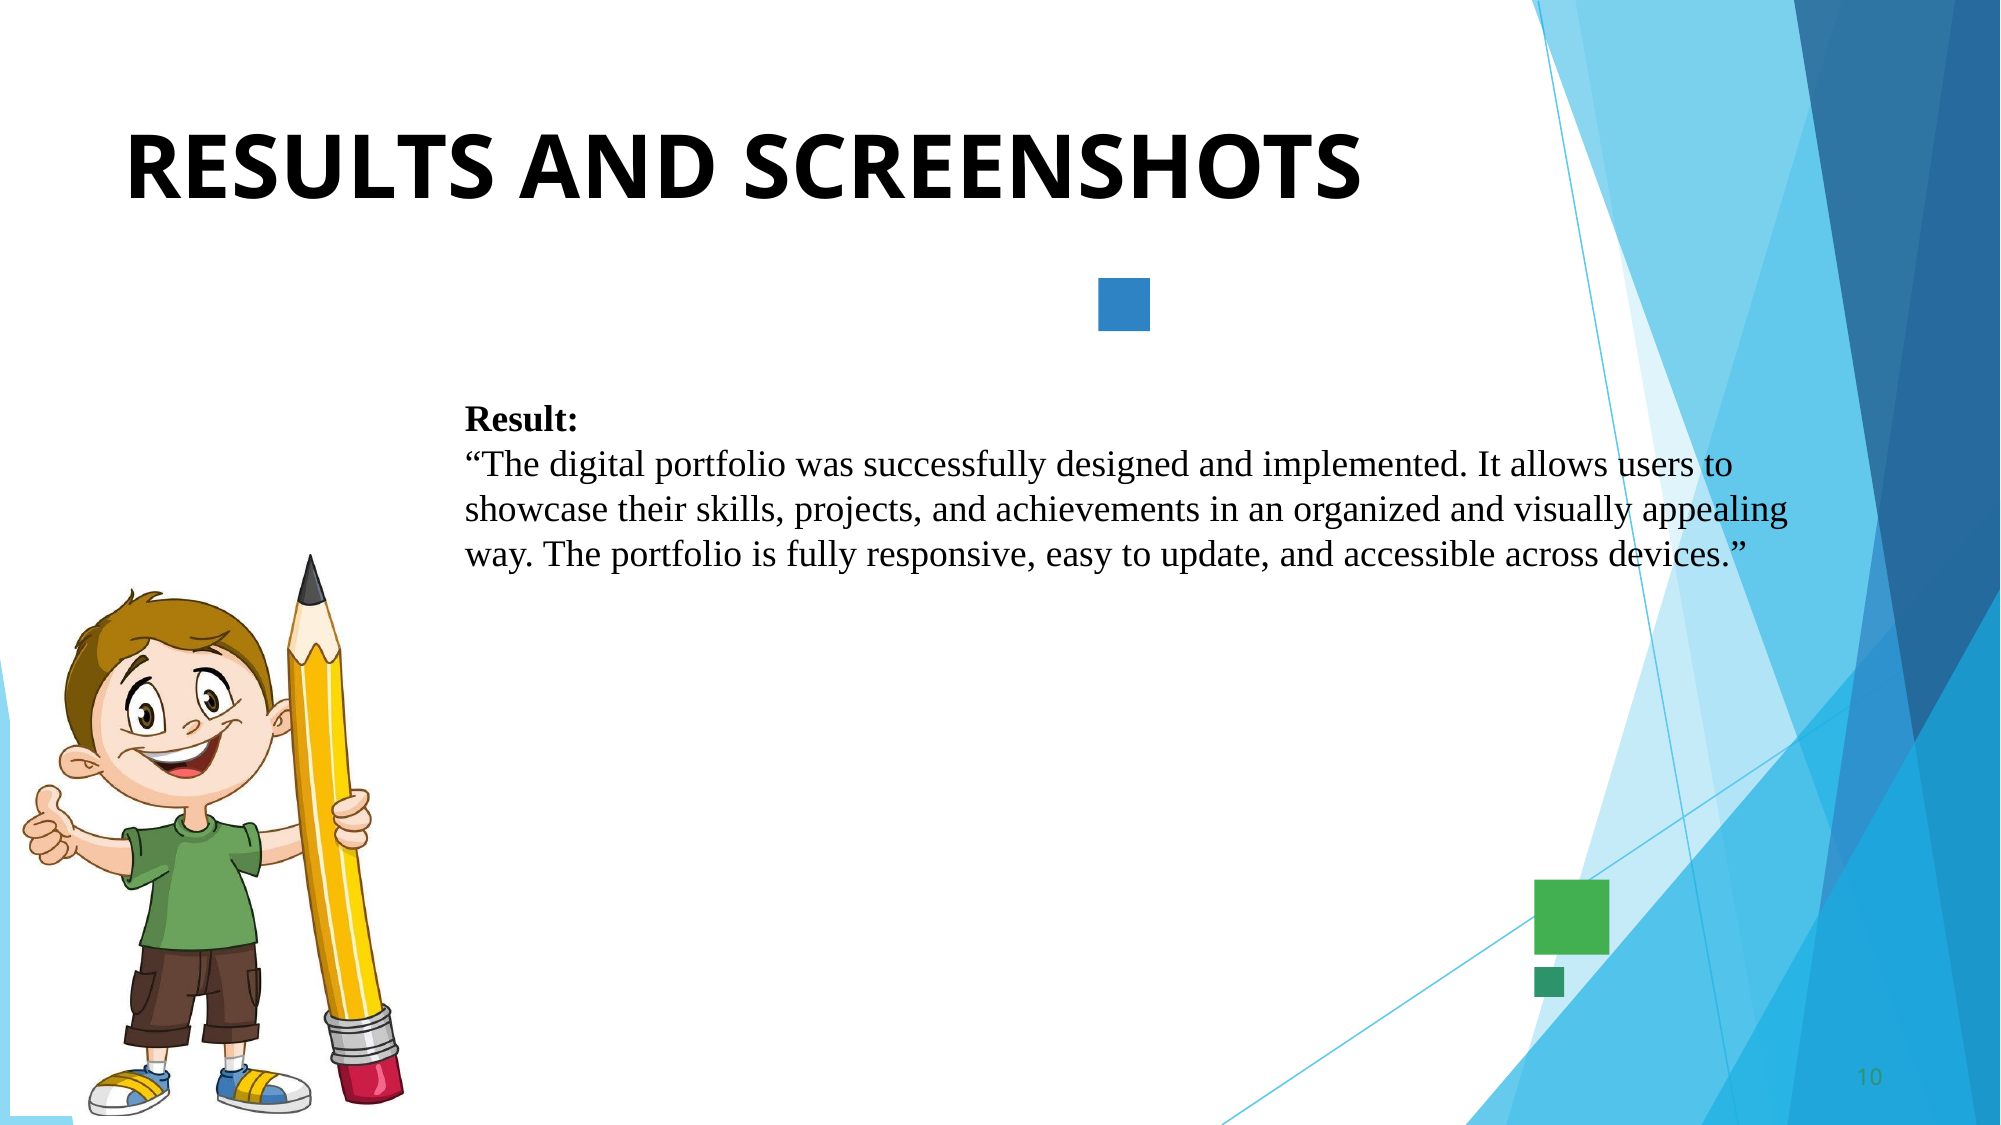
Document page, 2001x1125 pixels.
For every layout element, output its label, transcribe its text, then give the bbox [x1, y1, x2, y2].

text_box Result: “The digital portfolio was successfully designed and implemented. It allows users to showcase their skills, projects, and achievements in an organized and visually appealing way. The portfolio is fully responsive, easy to update, and accessible across devices.” [449, 386, 1850, 581]
text_box 10 [1849, 1061, 1888, 1095]
text_box [1534, 967, 1565, 997]
text_box [1098, 298, 1150, 332]
text_box [1534, 879, 1610, 955]
picture [10, 554, 416, 1116]
title RESULTS AND SCREENSHOTS [121, 107, 1513, 298]
